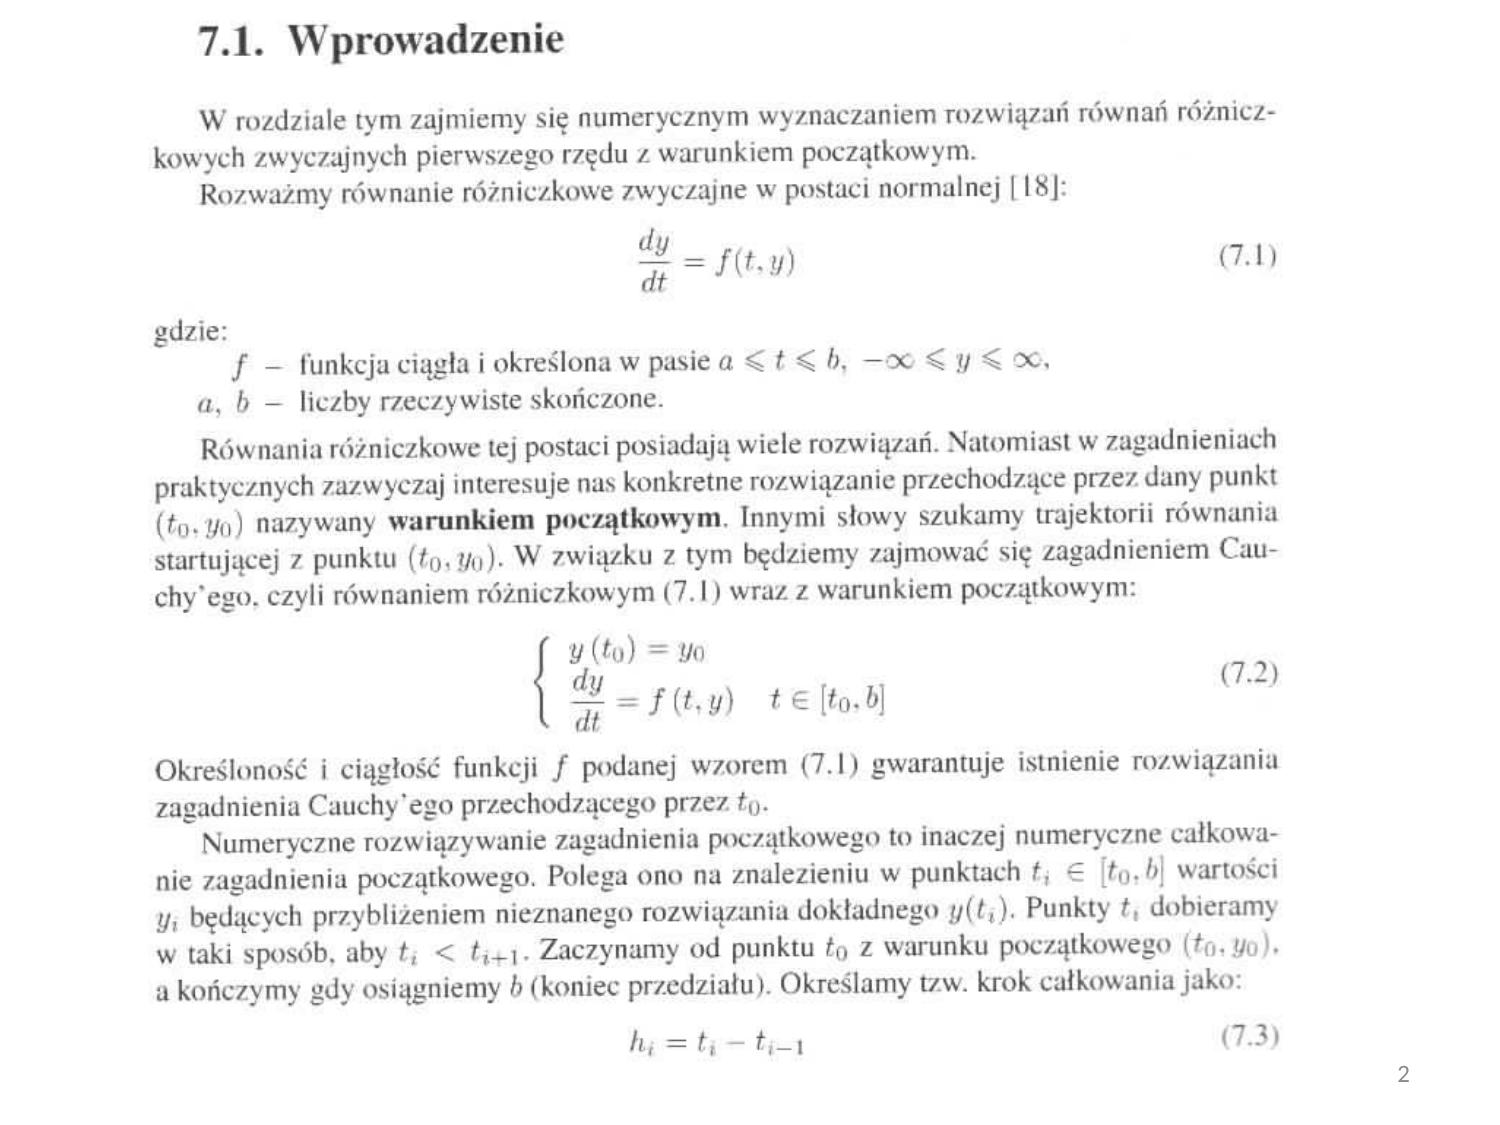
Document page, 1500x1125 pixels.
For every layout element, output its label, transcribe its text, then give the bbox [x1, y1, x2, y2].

picture [111, 0, 1350, 1095]
slide_number 2 [1350, 1042, 1425, 1103]
